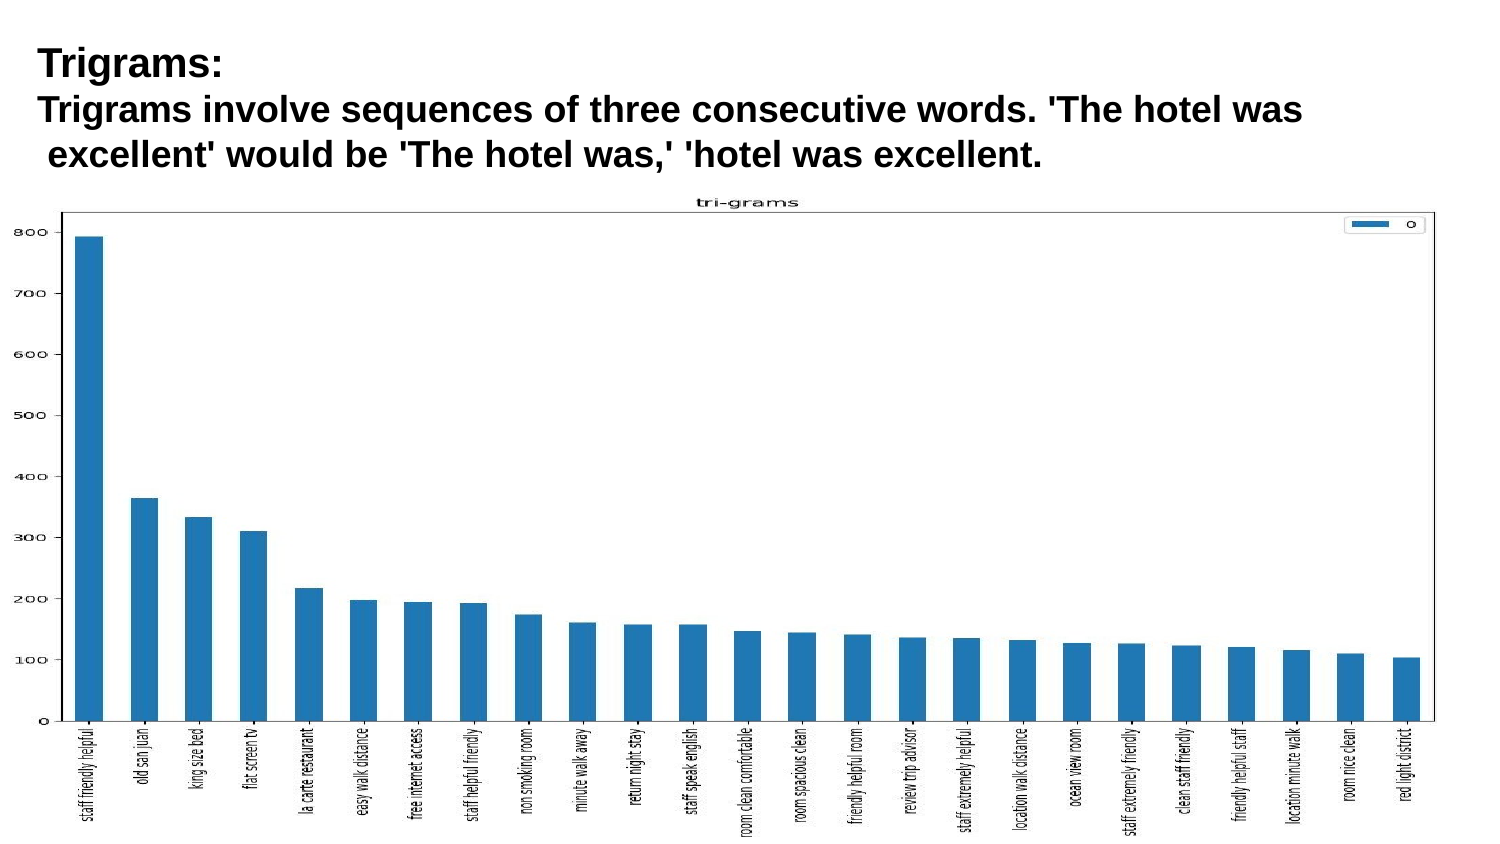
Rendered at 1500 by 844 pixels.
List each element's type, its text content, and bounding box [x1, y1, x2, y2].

picture [10, 197, 1438, 838]
title Trigrams: Trigrams involve sequences of three consecutive words. 'The hotel was excellent' would be 'The hotel was,' 'hotel was excellent. [34, 33, 1313, 177]
